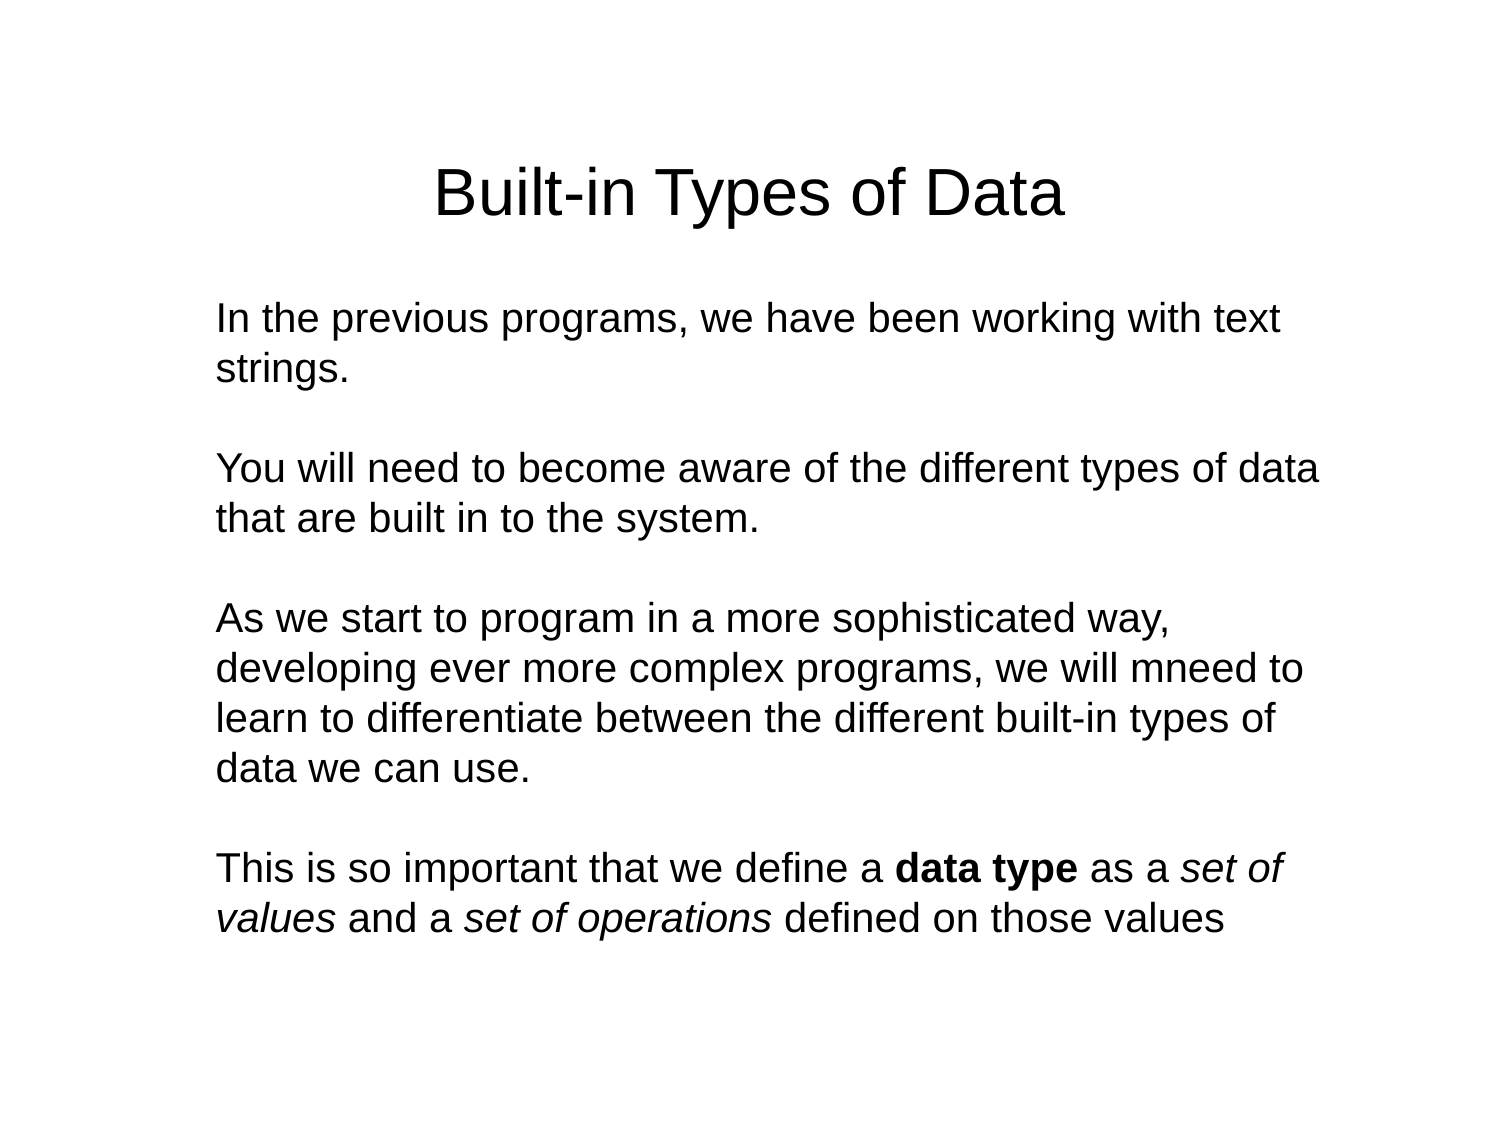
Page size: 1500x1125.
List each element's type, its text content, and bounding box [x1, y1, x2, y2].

text_box In the previous programs, we have been working with text strings. You will need to become aware of the different types of data that are built in to the system. As we start to program in a more sophisticated way, developing ever more complex programs, we will mneed to learn to differentiate between the different built-in types of data we can use. This is so important that we define a data type as a set of values and a set of operations defined on those values [200, 283, 1347, 969]
text_box Built-in Types of Data [165, 141, 1335, 236]
